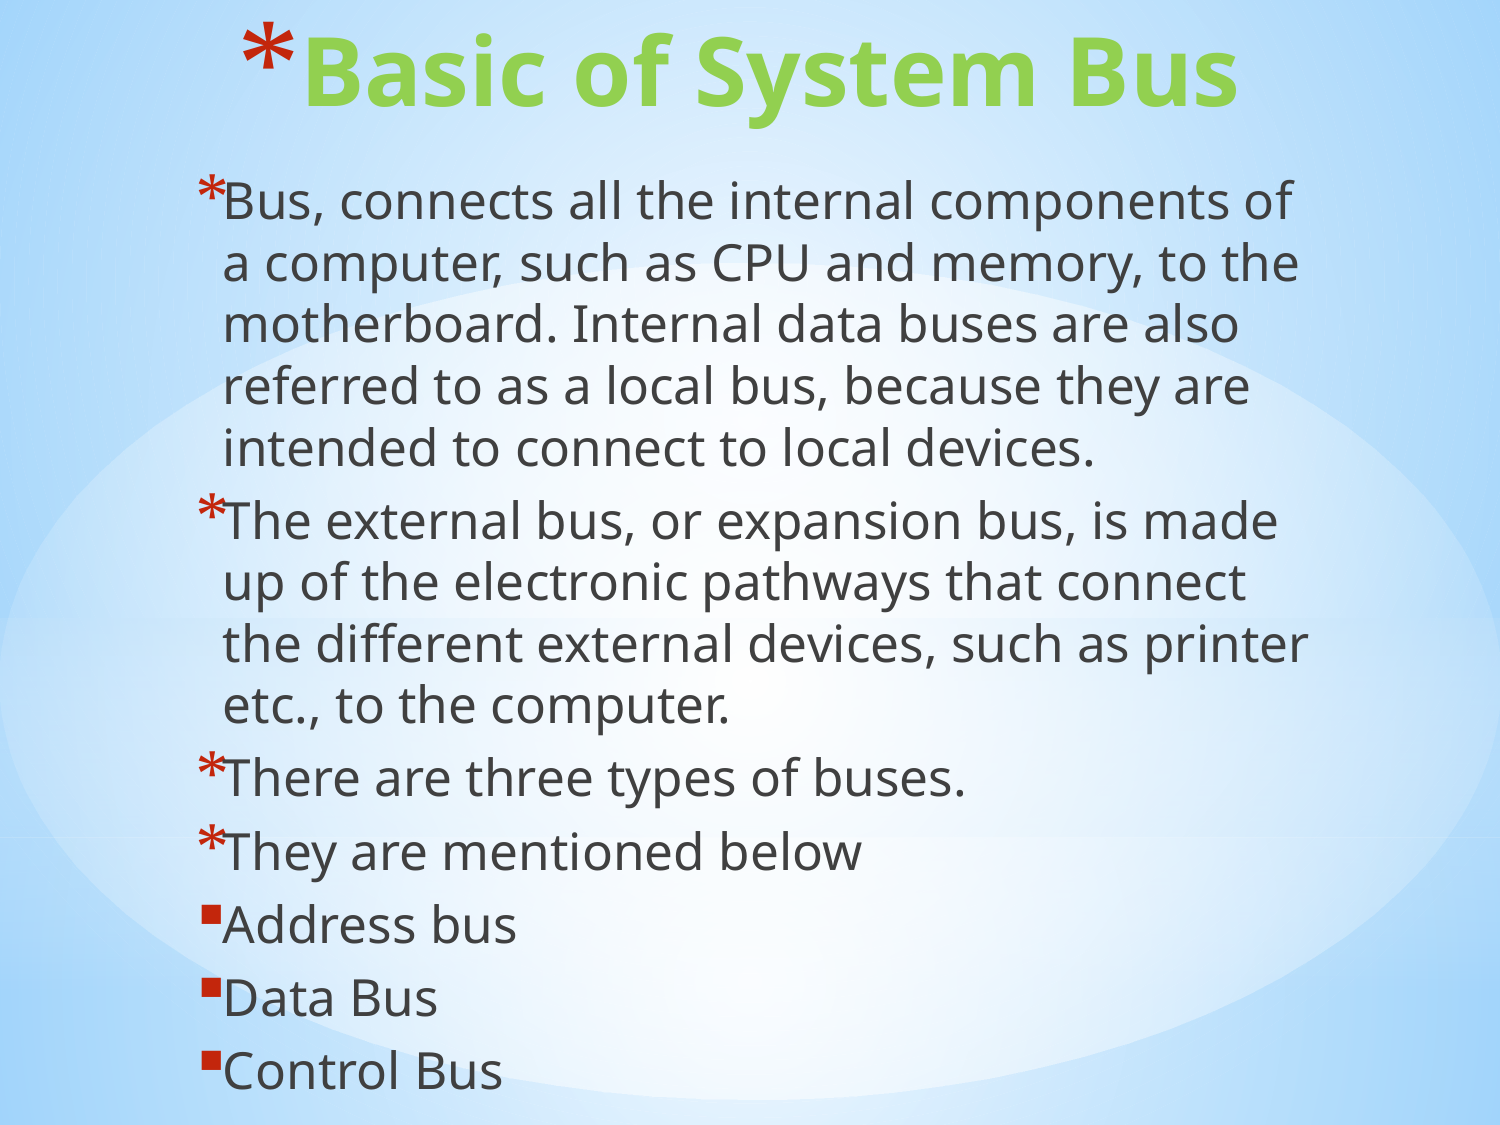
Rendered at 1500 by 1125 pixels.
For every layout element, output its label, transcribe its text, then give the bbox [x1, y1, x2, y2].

list Bus, connects all the internal components of a computer, such as CPU and memory, to the motherboard. Internal data buses are also referred to as a local bus, because they are intended to connect to local devices. The external bus, or expansion bus, is made up of the electronic pathways that connect the different external devices, such as printer etc., to the computer. There are three types of buses. They are mentioned below Address bus Data Bus Control Bus [174, 137, 1338, 1125]
title Basic of System Bus [187, 3, 1256, 137]
